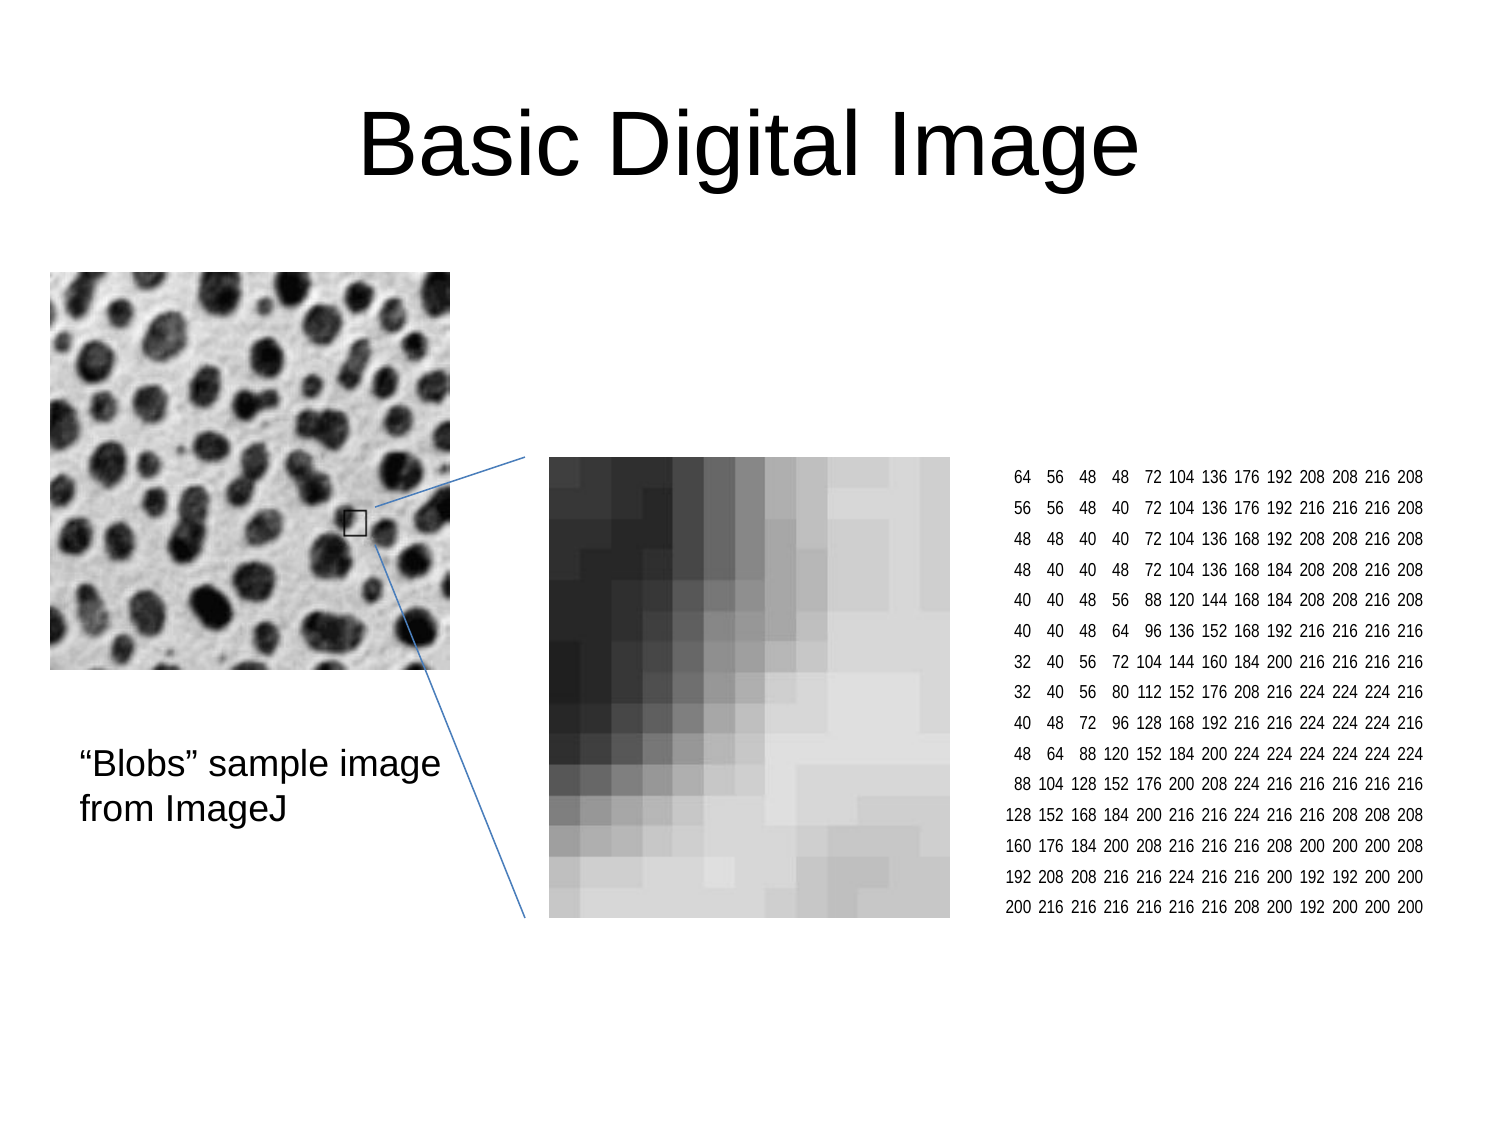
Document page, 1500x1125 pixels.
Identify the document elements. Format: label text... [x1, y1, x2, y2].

table_cell 208 [1392, 580, 1425, 611]
table_cell 48 [1000, 734, 1033, 764]
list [49, 272, 451, 670]
table_cell 176 [1033, 826, 1065, 856]
table_header 48 [1098, 457, 1131, 488]
table_cell 48 [1065, 611, 1098, 641]
table_cell 216 [1392, 611, 1425, 641]
table_cell 168 [1229, 611, 1261, 641]
table_cell 88 [1065, 734, 1098, 764]
table_cell 136 [1196, 519, 1229, 549]
table_header 48 [1065, 457, 1098, 488]
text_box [374, 544, 526, 919]
table_cell 48 [1033, 519, 1065, 549]
table_cell 48 [1065, 488, 1098, 519]
table_cell 200 [1327, 887, 1359, 918]
table_cell 216 [1163, 795, 1196, 826]
table_cell 224 [1163, 856, 1196, 887]
table_cell 136 [1196, 488, 1229, 519]
table_cell 40 [1098, 519, 1131, 549]
table_cell 192 [1294, 887, 1327, 918]
table_cell 160 [1196, 641, 1229, 672]
table_cell 216 [1327, 641, 1359, 672]
table_cell 216 [1294, 611, 1327, 641]
table_cell 48 [1098, 549, 1131, 580]
table_cell 216 [1261, 672, 1294, 703]
table_cell 208 [1359, 795, 1392, 826]
table_cell 120 [1098, 734, 1131, 764]
table_cell 200 [1131, 795, 1163, 826]
table_cell 208 [1294, 519, 1327, 549]
table_cell 208 [1392, 519, 1425, 549]
table_cell 200 [1294, 826, 1327, 856]
table_cell 200 [1359, 856, 1392, 887]
table_header 104 [1163, 457, 1196, 488]
table_cell 216 [1163, 887, 1196, 918]
table_cell 40 [1000, 611, 1033, 641]
table_cell 176 [1131, 764, 1163, 795]
table_cell 128 [1000, 795, 1033, 826]
table_cell 208 [1229, 672, 1261, 703]
table_cell 88 [1131, 580, 1163, 611]
table_cell 136 [1163, 611, 1196, 641]
table_header 216 [1359, 457, 1392, 488]
table_cell 40 [1098, 488, 1131, 519]
table_cell 168 [1065, 795, 1098, 826]
table_cell 136 [1196, 549, 1229, 580]
table_cell 208 [1261, 826, 1294, 856]
table_cell 216 [1327, 611, 1359, 641]
table_cell 104 [1131, 641, 1163, 672]
table_cell 208 [1196, 764, 1229, 795]
table_cell 208 [1033, 856, 1065, 887]
table_cell 168 [1229, 549, 1261, 580]
table_cell 168 [1229, 580, 1261, 611]
table_cell 72 [1098, 641, 1131, 672]
table_cell 208 [1392, 826, 1425, 856]
table_cell 200 [1196, 734, 1229, 764]
table_cell 192 [1261, 611, 1294, 641]
table_cell 216 [1294, 488, 1327, 519]
table_cell 216 [1359, 641, 1392, 672]
table_cell 192 [1261, 519, 1294, 549]
table_cell 152 [1163, 672, 1196, 703]
table_cell 72 [1131, 519, 1163, 549]
table_cell 224 [1359, 734, 1392, 764]
table_cell 48 [1000, 549, 1033, 580]
table_cell 216 [1033, 887, 1065, 918]
table_header 208 [1327, 457, 1359, 488]
table_header 56 [1033, 457, 1065, 488]
table_cell 64 [1033, 734, 1065, 764]
table_cell 216 [1261, 703, 1294, 734]
table_cell 224 [1229, 764, 1261, 795]
table_cell 192 [1000, 856, 1033, 887]
table_cell 224 [1229, 734, 1261, 764]
table_cell 216 [1392, 703, 1425, 734]
table_cell 56 [1000, 488, 1033, 519]
table_cell 40 [1065, 519, 1098, 549]
table_cell 56 [1098, 580, 1131, 611]
table_cell 200 [1000, 887, 1033, 918]
table_cell 216 [1359, 764, 1392, 795]
table_cell 208 [1327, 519, 1359, 549]
table_cell 216 [1196, 826, 1229, 856]
table_cell 184 [1065, 826, 1098, 856]
table_cell 72 [1131, 488, 1163, 519]
table_cell 128 [1065, 764, 1098, 795]
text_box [374, 456, 526, 508]
table_cell 104 [1033, 764, 1065, 795]
table_cell 128 [1131, 703, 1163, 734]
table_cell 200 [1392, 887, 1425, 918]
table_cell 216 [1131, 887, 1163, 918]
table_cell 168 [1163, 703, 1196, 734]
table_cell 224 [1294, 734, 1327, 764]
table_cell 216 [1294, 795, 1327, 826]
table_cell 216 [1359, 580, 1392, 611]
table_cell 200 [1261, 856, 1294, 887]
table_cell 224 [1392, 734, 1425, 764]
table_cell 184 [1261, 549, 1294, 580]
table_header 208 [1294, 457, 1327, 488]
table_cell 200 [1261, 641, 1294, 672]
table_cell 208 [1294, 580, 1327, 611]
table_cell 120 [1163, 580, 1196, 611]
table_cell 160 [1000, 826, 1033, 856]
table_cell 216 [1098, 856, 1131, 887]
table_cell 216 [1098, 887, 1131, 918]
table_cell 48 [1065, 580, 1098, 611]
table_cell 200 [1261, 887, 1294, 918]
table_cell 96 [1098, 703, 1131, 734]
table_cell 224 [1294, 672, 1327, 703]
table_cell 224 [1229, 795, 1261, 826]
table_cell 216 [1359, 519, 1392, 549]
table_cell 72 [1065, 703, 1098, 734]
table_cell 224 [1327, 734, 1359, 764]
table_cell 144 [1196, 580, 1229, 611]
table_cell 208 [1392, 488, 1425, 519]
table_cell 216 [1196, 887, 1229, 918]
table_cell 216 [1163, 826, 1196, 856]
table_cell 32 [1000, 641, 1033, 672]
table_cell 208 [1327, 795, 1359, 826]
table_cell 56 [1065, 672, 1098, 703]
table_cell 184 [1163, 734, 1196, 764]
table_cell 208 [1327, 580, 1359, 611]
text_box “Blobs” sample image from ImageJ [64, 731, 369, 836]
table_cell 216 [1327, 488, 1359, 519]
table_cell 48 [1000, 519, 1033, 549]
table_cell 216 [1359, 611, 1392, 641]
table_cell 192 [1261, 488, 1294, 519]
table_header 72 [1131, 457, 1163, 488]
table_cell 216 [1196, 856, 1229, 887]
table_cell 104 [1163, 488, 1196, 519]
table_cell 216 [1294, 764, 1327, 795]
table_cell 104 [1163, 519, 1196, 549]
table_cell 216 [1196, 795, 1229, 826]
table_cell 40 [1033, 580, 1065, 611]
table_cell 192 [1196, 703, 1229, 734]
table_cell 40 [1065, 549, 1098, 580]
table_cell 152 [1033, 795, 1065, 826]
table_header 136 [1196, 457, 1229, 488]
table_cell 32 [1000, 672, 1033, 703]
table_cell 208 [1065, 856, 1098, 887]
table_cell 176 [1229, 488, 1261, 519]
table_cell 200 [1359, 887, 1392, 918]
table_cell 224 [1327, 672, 1359, 703]
table_cell 216 [1392, 764, 1425, 795]
table_cell 216 [1392, 641, 1425, 672]
table_cell 224 [1261, 734, 1294, 764]
table_cell 40 [1033, 549, 1065, 580]
table_header 64 [1000, 457, 1033, 488]
table_cell 208 [1294, 549, 1327, 580]
table_cell 216 [1359, 549, 1392, 580]
table_cell 112 [1131, 672, 1163, 703]
table_cell 152 [1131, 734, 1163, 764]
table_cell 216 [1359, 488, 1392, 519]
table_cell 216 [1327, 764, 1359, 795]
title Basic Digital Image [75, 45, 1425, 233]
table_cell 224 [1294, 703, 1327, 734]
table_cell 216 [1229, 703, 1261, 734]
table_cell 224 [1359, 703, 1392, 734]
table_cell 40 [1033, 672, 1065, 703]
table_cell 216 [1392, 672, 1425, 703]
table_cell 216 [1261, 764, 1294, 795]
table_cell 184 [1261, 580, 1294, 611]
table_cell 40 [1000, 580, 1033, 611]
table_cell 216 [1294, 641, 1327, 672]
table_cell 176 [1196, 672, 1229, 703]
table_cell 208 [1327, 549, 1359, 580]
table_cell 224 [1327, 703, 1359, 734]
table_cell 48 [1033, 703, 1065, 734]
table_cell 168 [1229, 519, 1261, 549]
table_header 192 [1261, 457, 1294, 488]
table_cell 88 [1000, 764, 1033, 795]
table_cell 56 [1065, 641, 1098, 672]
table_cell 40 [1000, 703, 1033, 734]
table_header 176 [1229, 457, 1261, 488]
table_cell 152 [1196, 611, 1229, 641]
table_cell 184 [1098, 795, 1131, 826]
table_cell 96 [1131, 611, 1163, 641]
table_cell 144 [1163, 641, 1196, 672]
table_cell 200 [1098, 826, 1131, 856]
table_cell 72 [1131, 549, 1163, 580]
table_header 208 [1392, 457, 1425, 488]
table_cell 216 [1229, 856, 1261, 887]
table_cell 216 [1261, 795, 1294, 826]
picture [549, 456, 951, 919]
table_cell 56 [1033, 488, 1065, 519]
table_cell 64 [1098, 611, 1131, 641]
table_cell 152 [1098, 764, 1131, 795]
table_cell 208 [1392, 549, 1425, 580]
table_cell 208 [1392, 795, 1425, 826]
table_cell 216 [1131, 856, 1163, 887]
table_cell 200 [1163, 764, 1196, 795]
table_cell 224 [1359, 672, 1392, 703]
table_cell 200 [1392, 856, 1425, 887]
table_cell 200 [1327, 826, 1359, 856]
table_cell 192 [1327, 856, 1359, 887]
table_cell 216 [1065, 887, 1098, 918]
table_cell 208 [1229, 887, 1261, 918]
table_cell 40 [1033, 641, 1065, 672]
table_cell 80 [1098, 672, 1131, 703]
table_cell 192 [1294, 856, 1327, 887]
table_cell 208 [1131, 826, 1163, 856]
table_cell 104 [1163, 549, 1196, 580]
table_cell 216 [1229, 826, 1261, 856]
table_cell 184 [1229, 641, 1261, 672]
table_cell 200 [1359, 826, 1392, 856]
table_cell 40 [1033, 611, 1065, 641]
